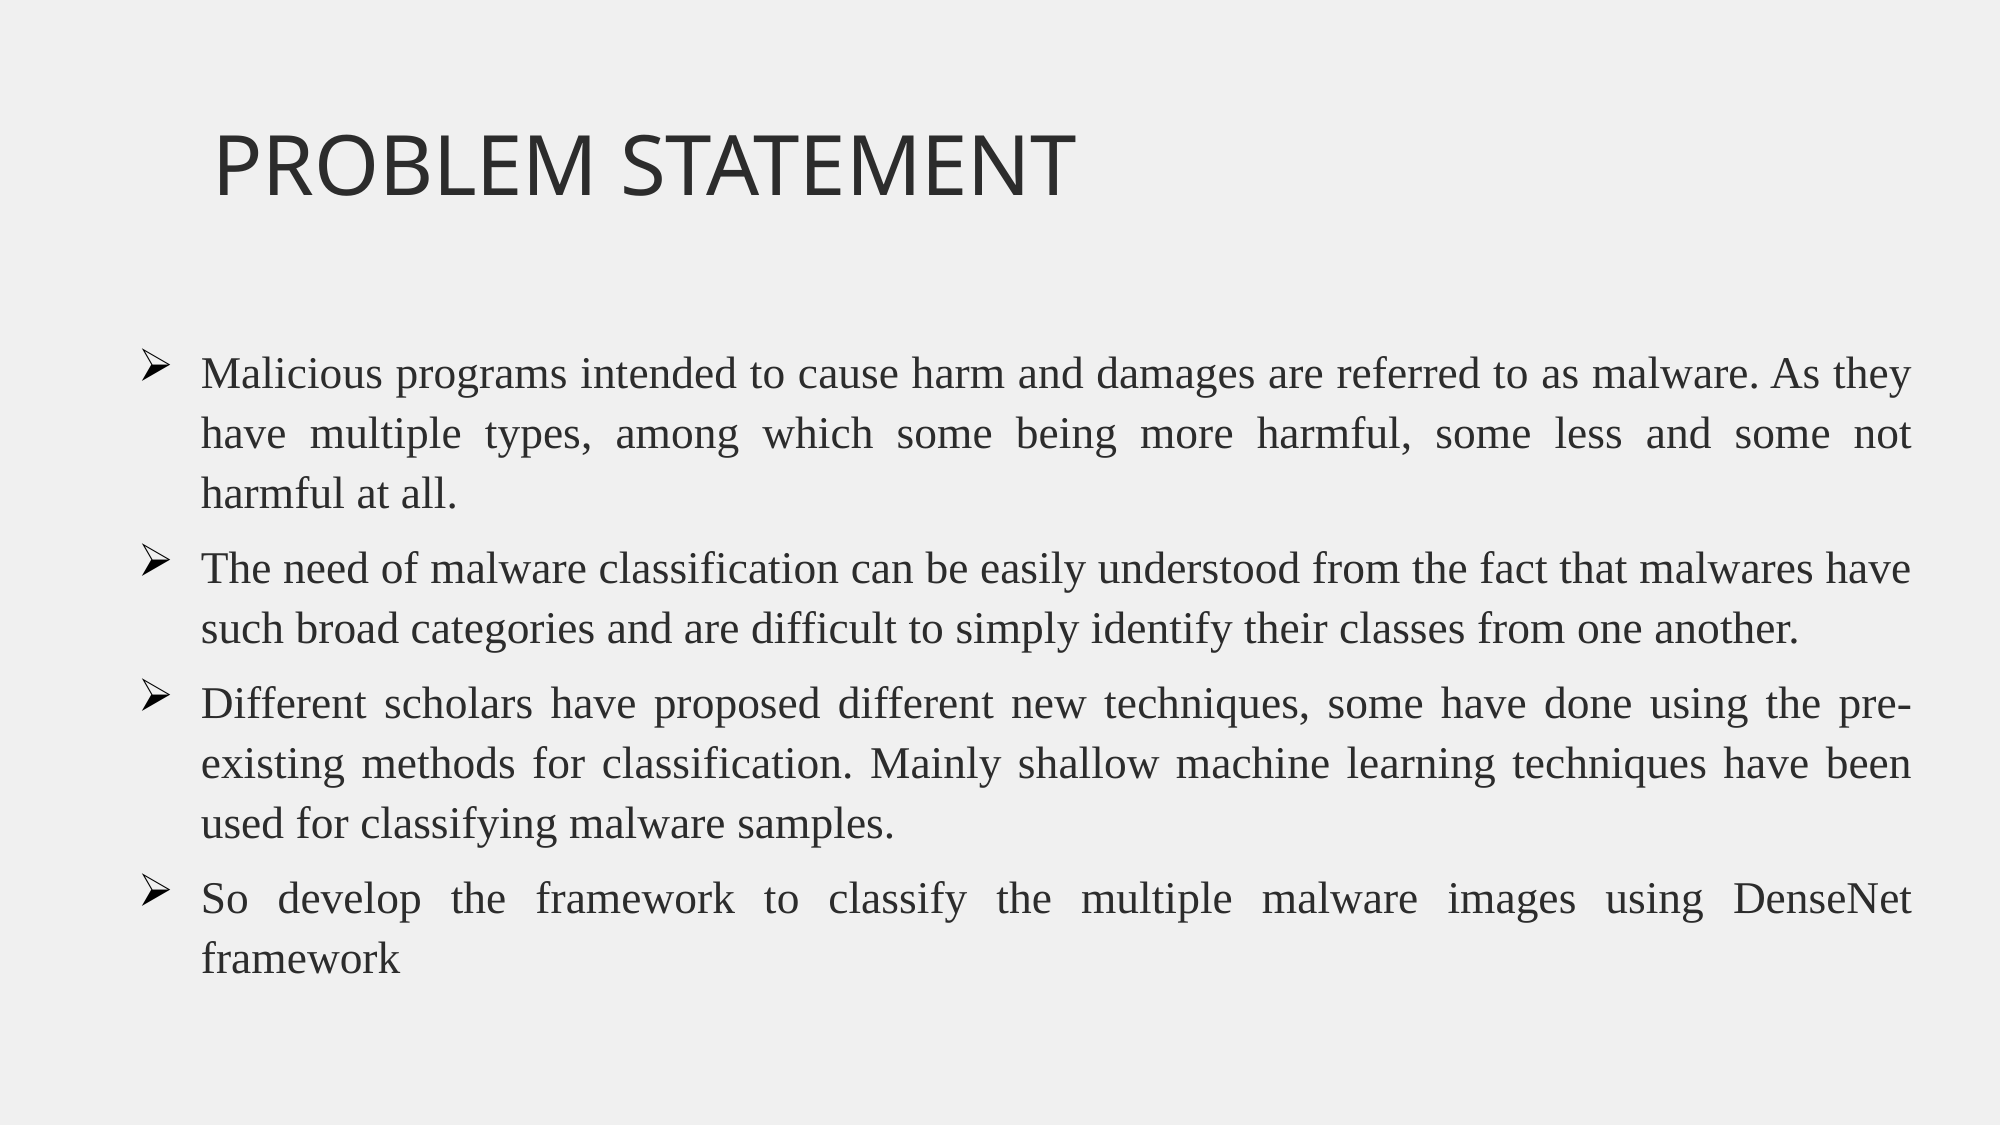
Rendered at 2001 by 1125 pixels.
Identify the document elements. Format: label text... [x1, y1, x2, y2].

title Problem statement [197, 46, 1803, 295]
list Malicious programs intended to cause harm and damages are referred to as malware. As they have multiple types, among which some being more harmful, some less and some not harmful at all. The need of malware classification can be easily understood from the fact that malwares have such broad categories and are difficult to simply identify their classes from one another. Different scholars have proposed different new techniques, some have done using the pre-existing methods for classification. Mainly shallow machine learning techniques have been used for classifying malware samples. So develop the framework to classify the multiple malware images using DenseNet framework [104, 329, 1930, 1020]
